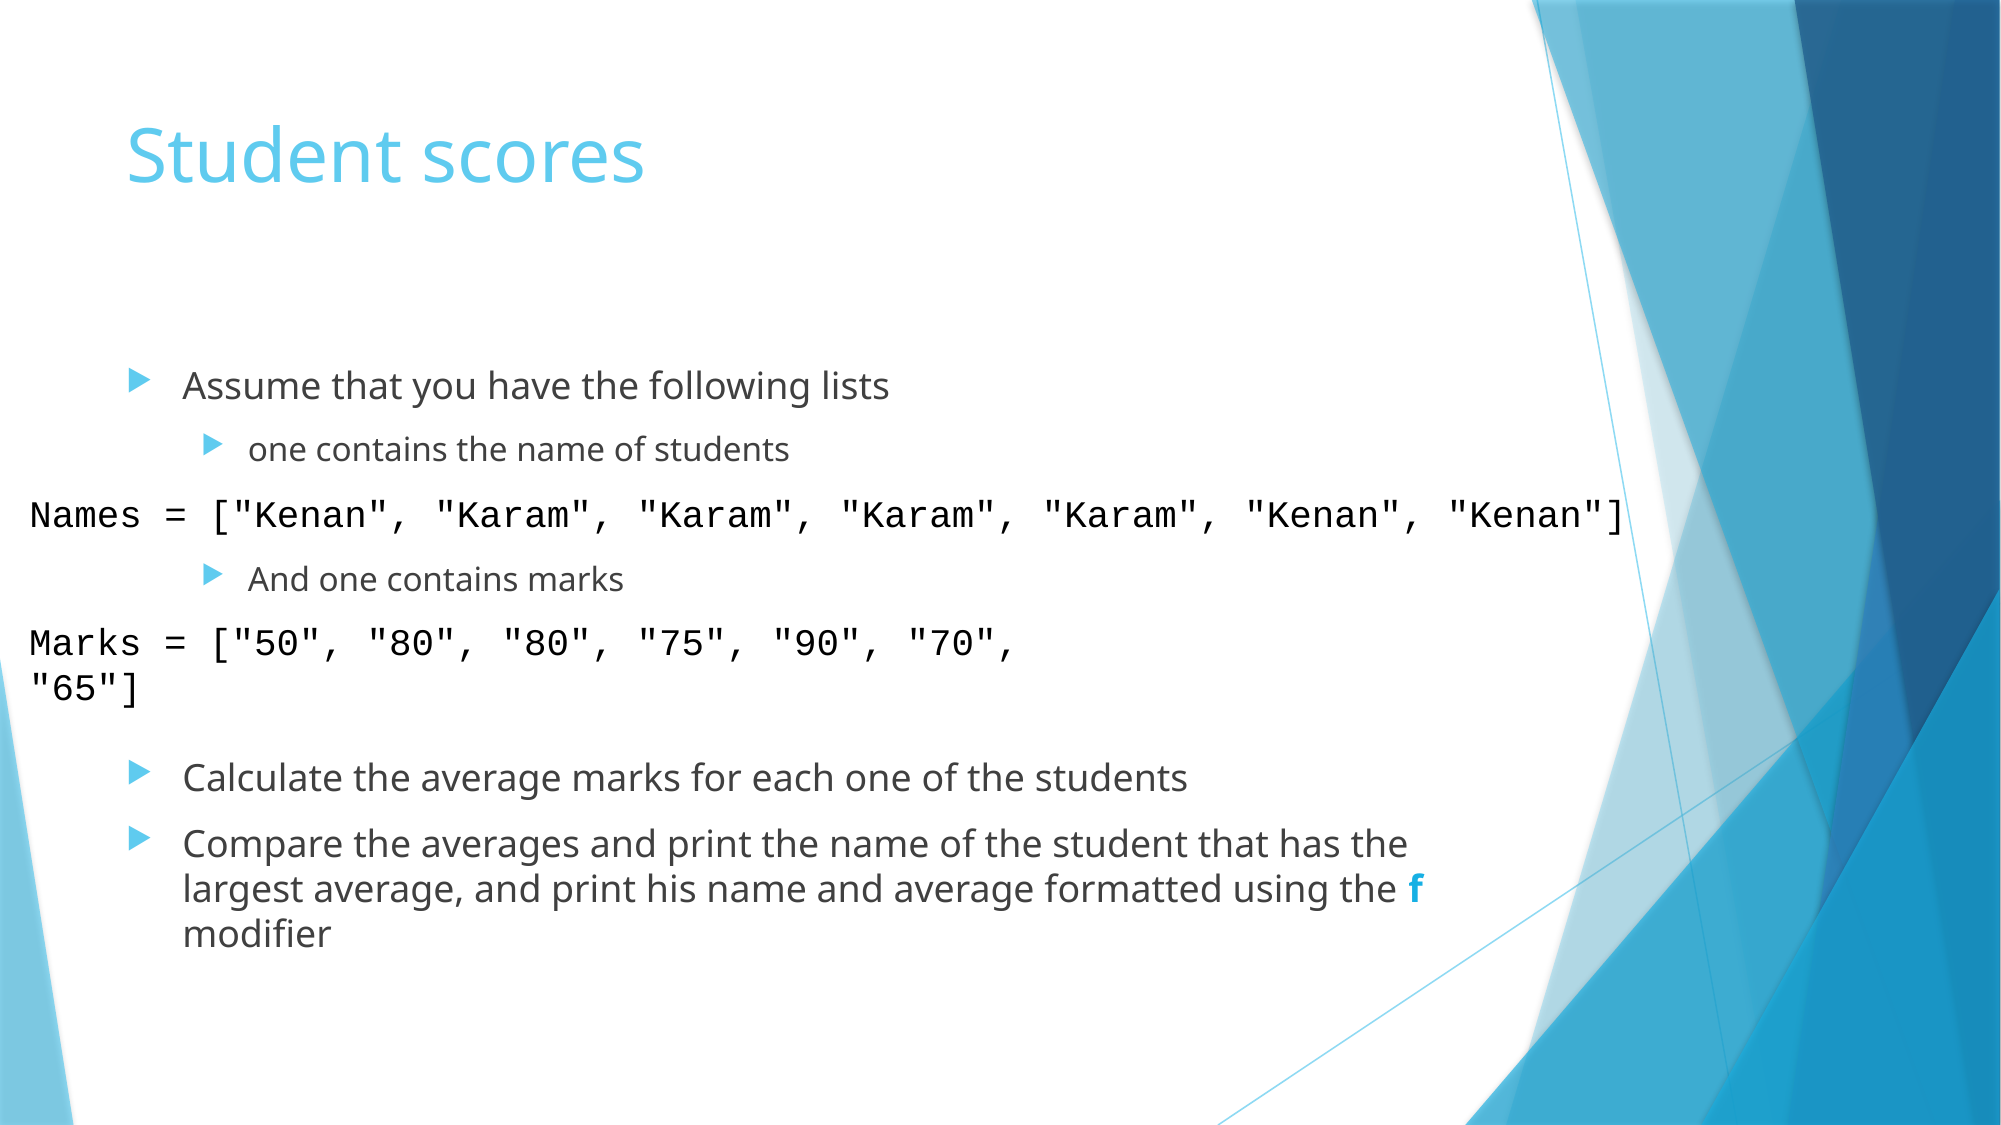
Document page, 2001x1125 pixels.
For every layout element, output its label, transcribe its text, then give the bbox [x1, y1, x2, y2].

list Assume that you have the following lists one contains the name of students And one contains marks Calculate the average marks for each one of the students Compare the averages and print the name of the student that has the largest average, and print his name and average formatted using the f modifier [111, 543, 1522, 992]
list Assume that you have the following lists one contains the name of students And one contains marks Calculate the average marks for each one of the students Compare the averages and print the name of the student that has the largest average, and print his name and average formatted using the f modifier [111, 354, 1522, 482]
text_box Marks = ["50", "80", "80", "75", "90", "70", "65"] [14, 610, 1168, 716]
text_box Names = ["Kenan", "Karam", "Karam", "Karam", "Karam", "Kenan", "Kenan"] [14, 482, 1676, 543]
title Student scores [111, 99, 1522, 317]
